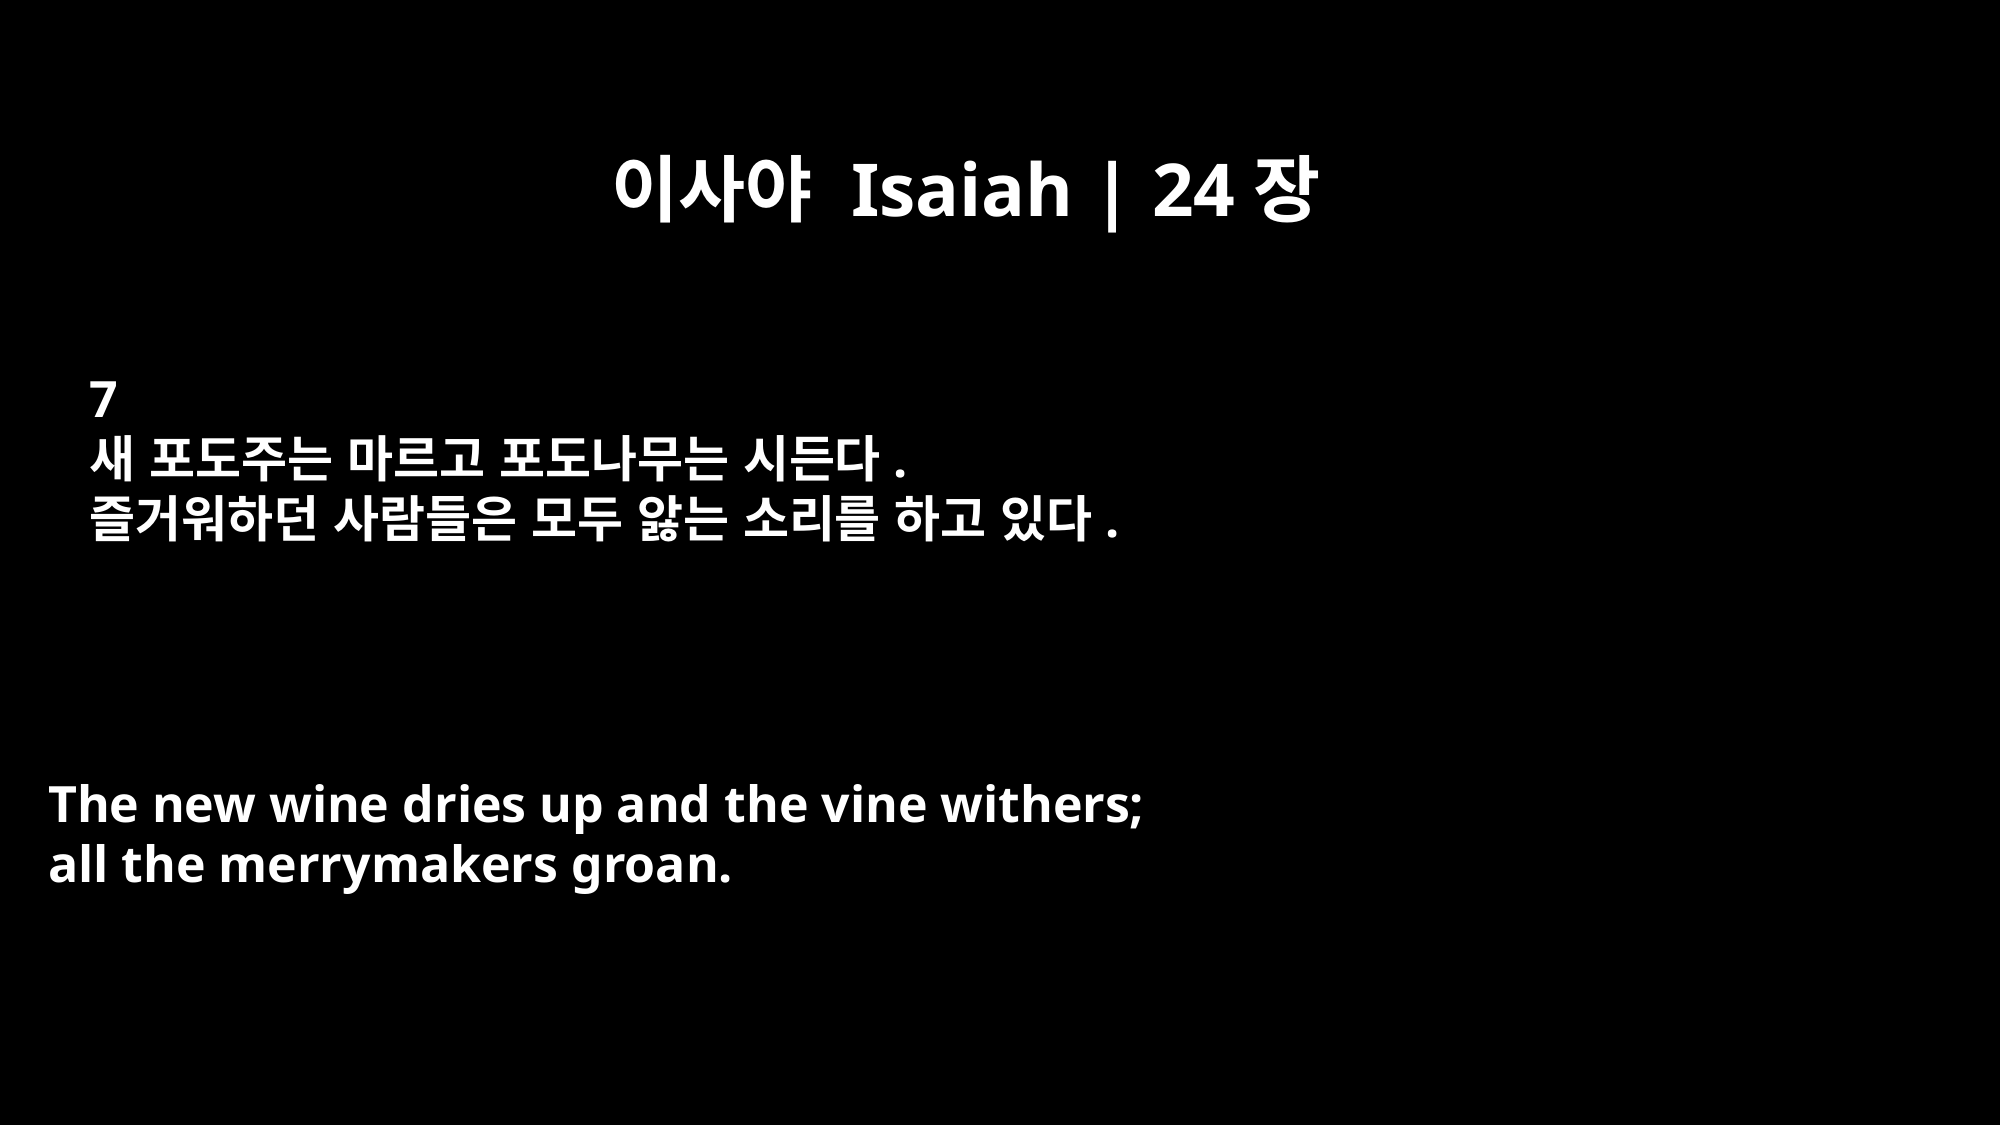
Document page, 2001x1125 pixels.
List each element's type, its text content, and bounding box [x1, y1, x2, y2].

text_box 7 새 포도주는 마르고 포도나무는 시든다. 즐거워하던 사람들은 모두 앓는 소리를 하고 있다. [74, 359, 1135, 555]
text_box The new wine dries up and the vine withers; all the merrymakers groan. [33, 764, 1160, 900]
text_box 이사야 Isaiah | 24장 [596, 136, 1336, 239]
